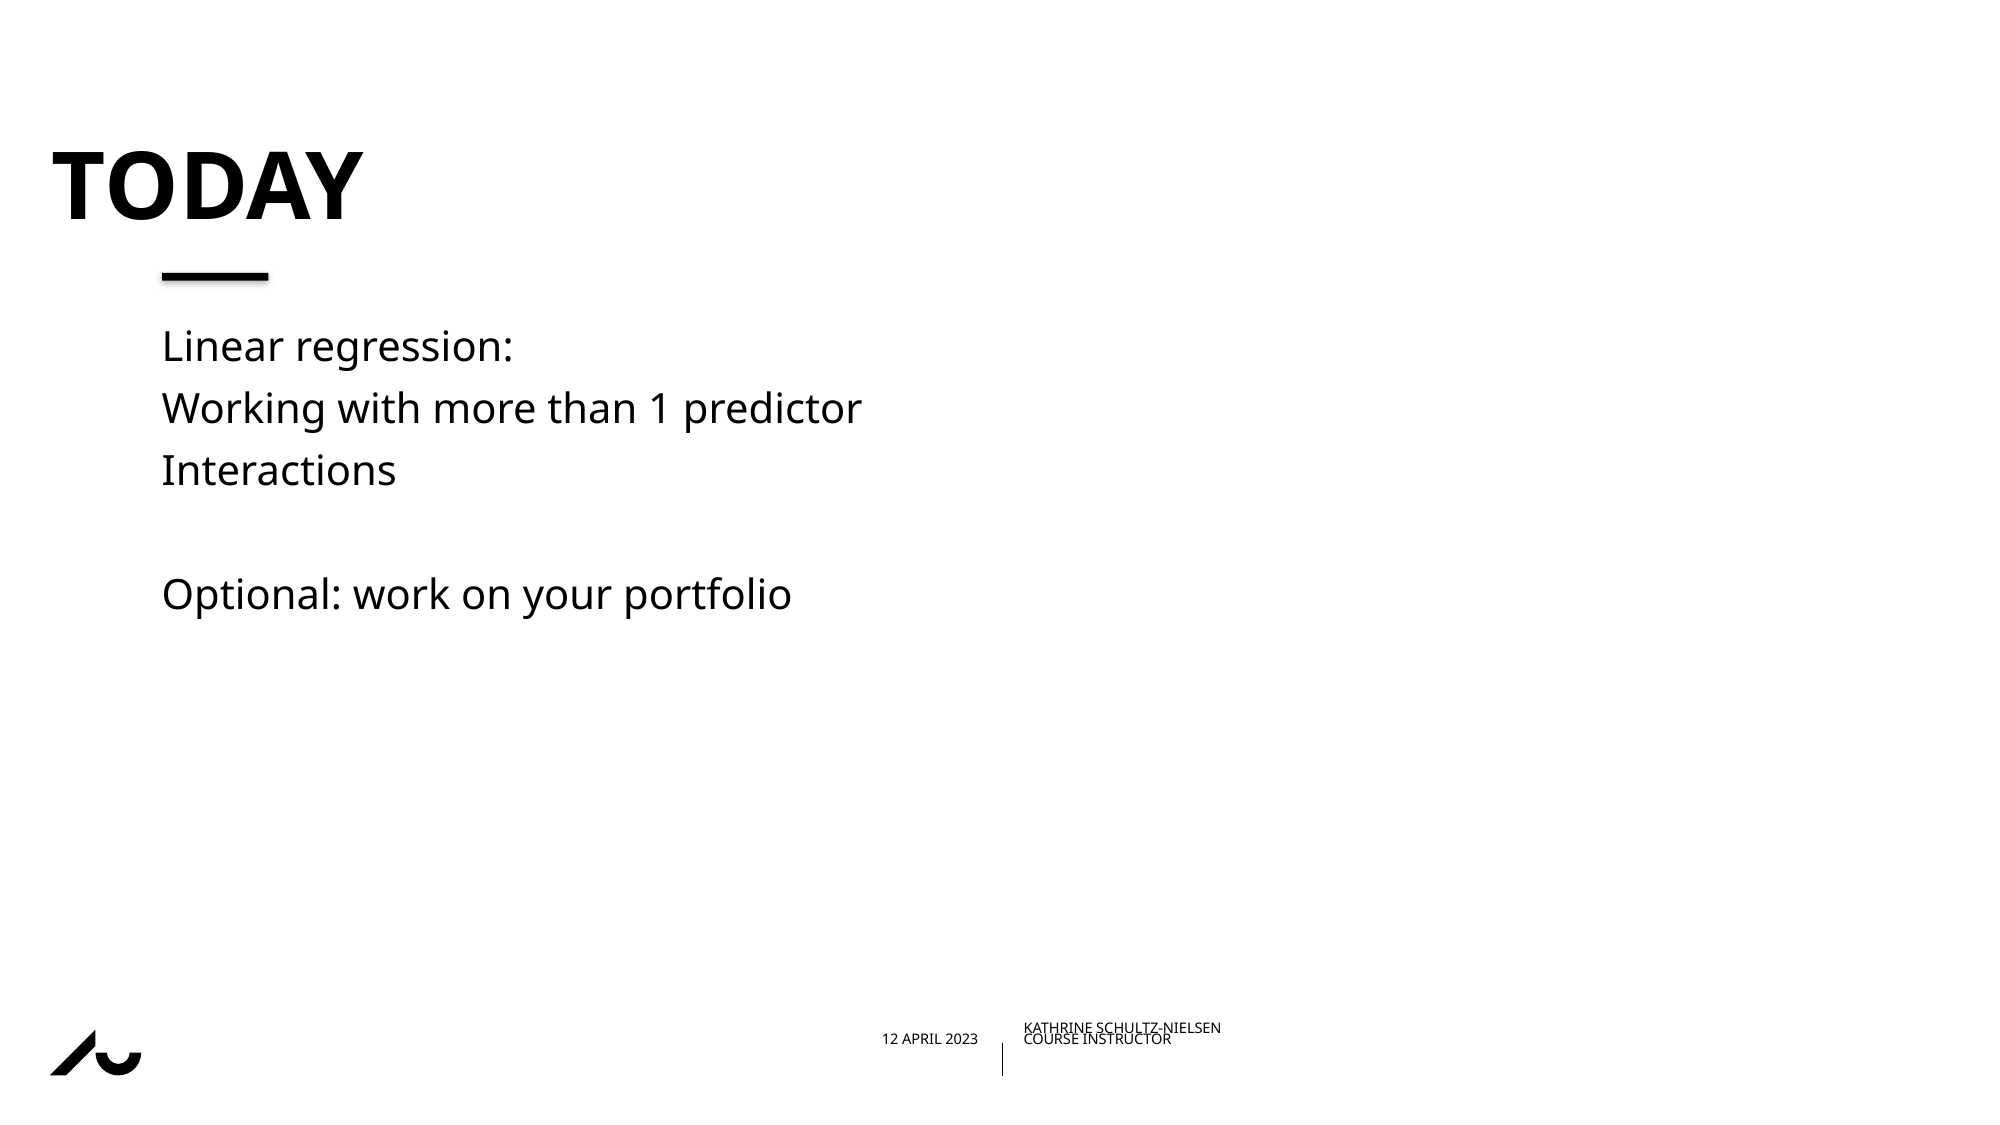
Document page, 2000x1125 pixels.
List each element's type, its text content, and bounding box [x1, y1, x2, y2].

title TODAY [51, 24, 1948, 240]
list Linear regression: Working with more than 1 predictor Interactions Optional: work on your portfolio [161, 321, 1839, 968]
